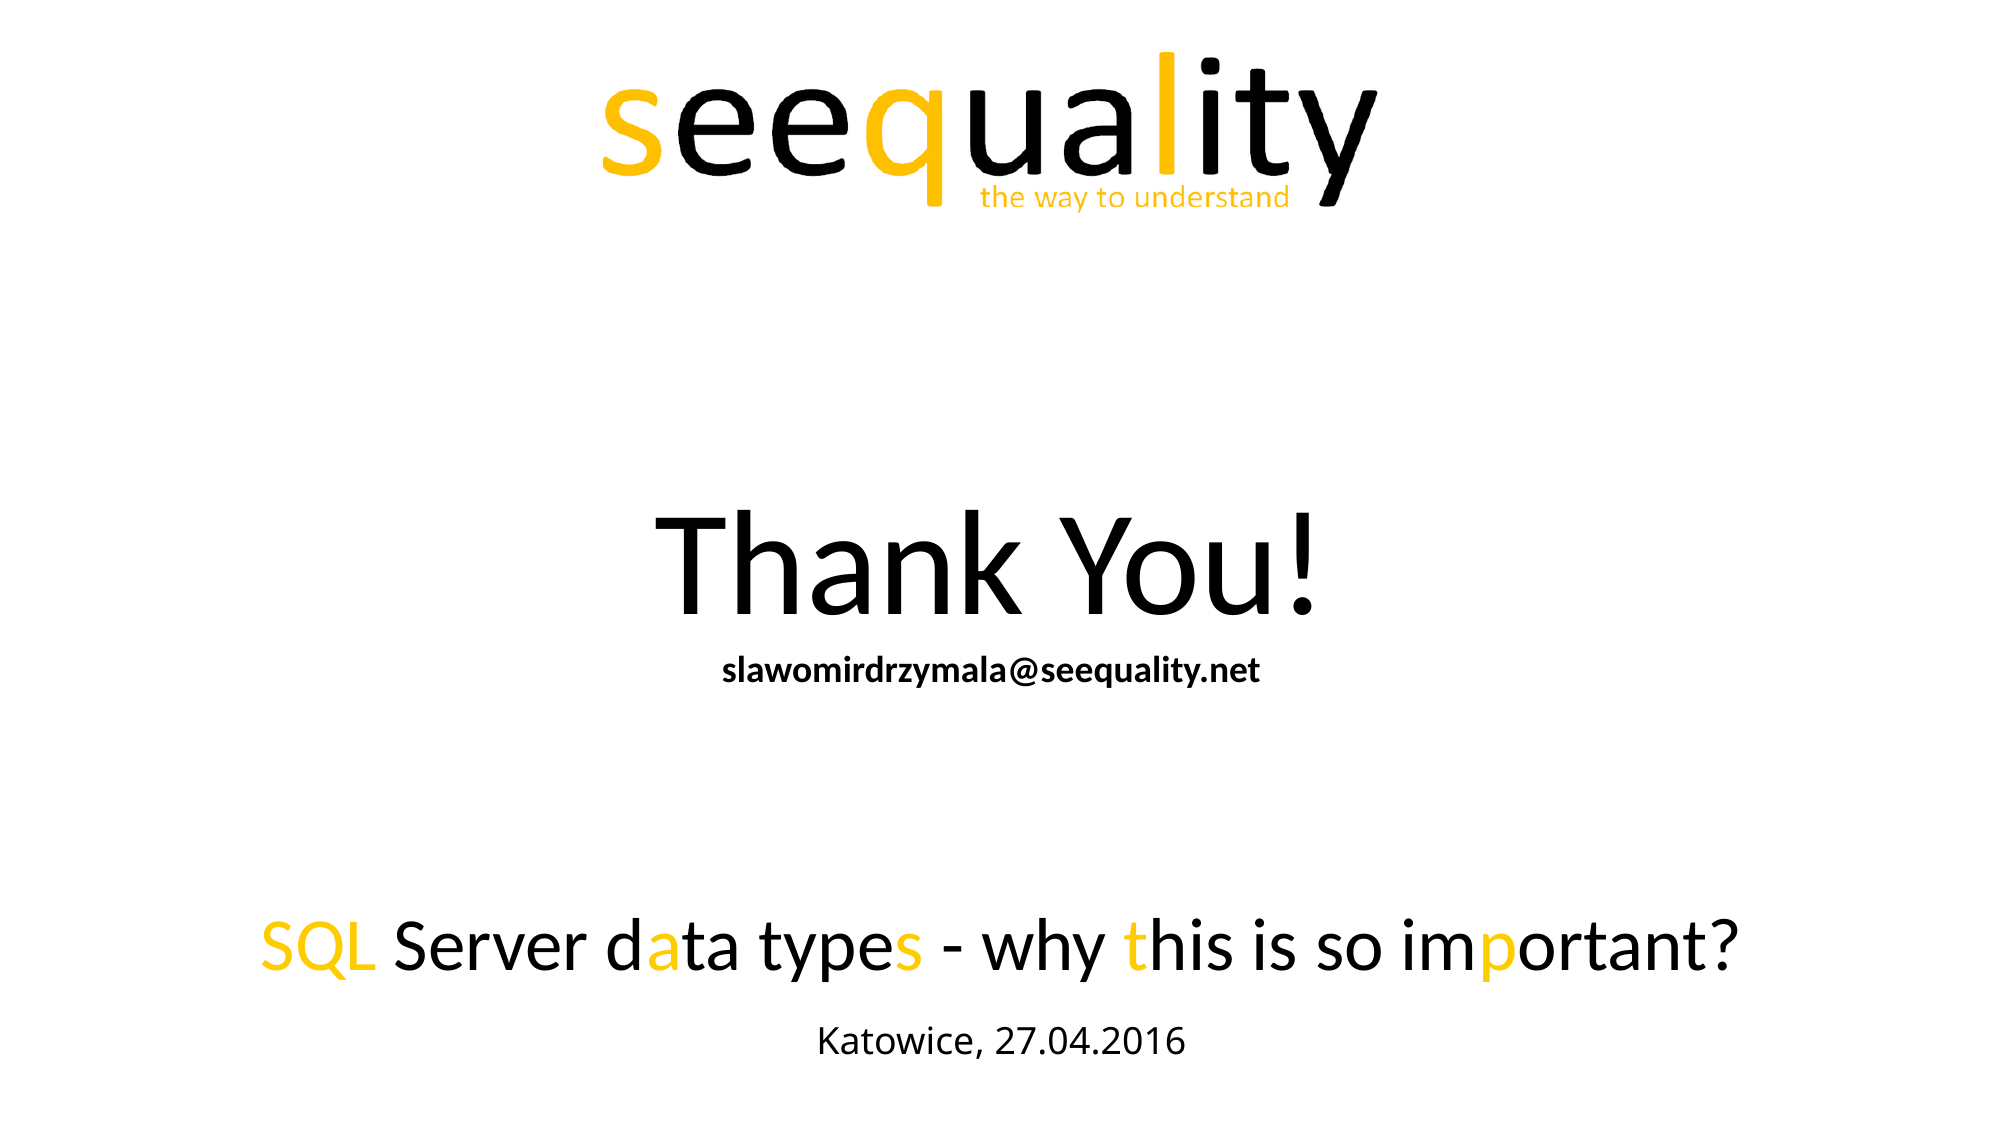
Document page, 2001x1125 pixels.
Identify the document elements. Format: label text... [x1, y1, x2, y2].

text_box Katowice, 27.04.2016 [100, 1009, 1903, 1070]
text_box SQL Server data types - why this is so important? [246, 888, 1757, 993]
text_box Thank You! slawomirdrzymala@seequality.net [639, 457, 1343, 698]
picture [597, 47, 1386, 217]
